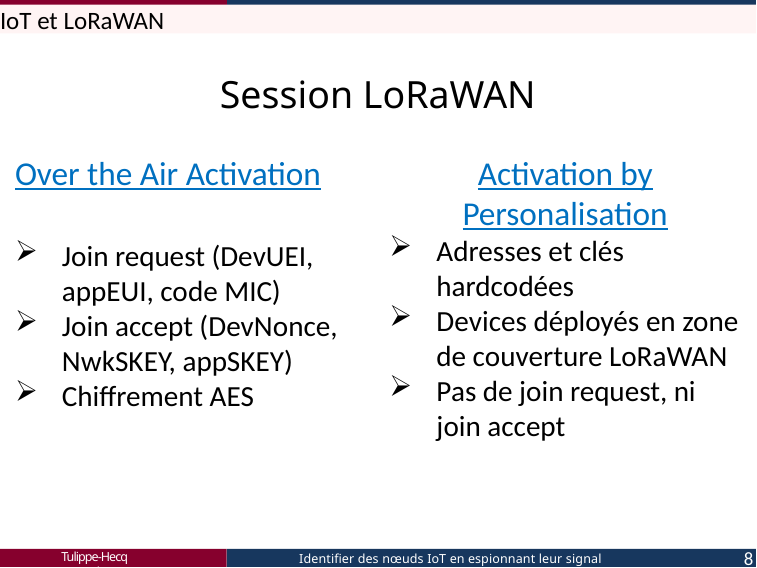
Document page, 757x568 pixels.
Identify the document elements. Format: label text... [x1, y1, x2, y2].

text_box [0, 548, 757, 568]
title Session LoRaWAN [101, 70, 655, 117]
list Over the Air Activation Join request (DevUEI, appEUI, code MIC) Join accept (DevNonce, NwkSKEY, appSKEY) Chiffrement AES [15, 152, 379, 491]
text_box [0, 2, 757, 34]
list Activation by Personalisation Adresses et clés hardcodées Devices déployés en zone de couverture LoRaWAN Pas de join request, ni join accept [389, 152, 742, 446]
